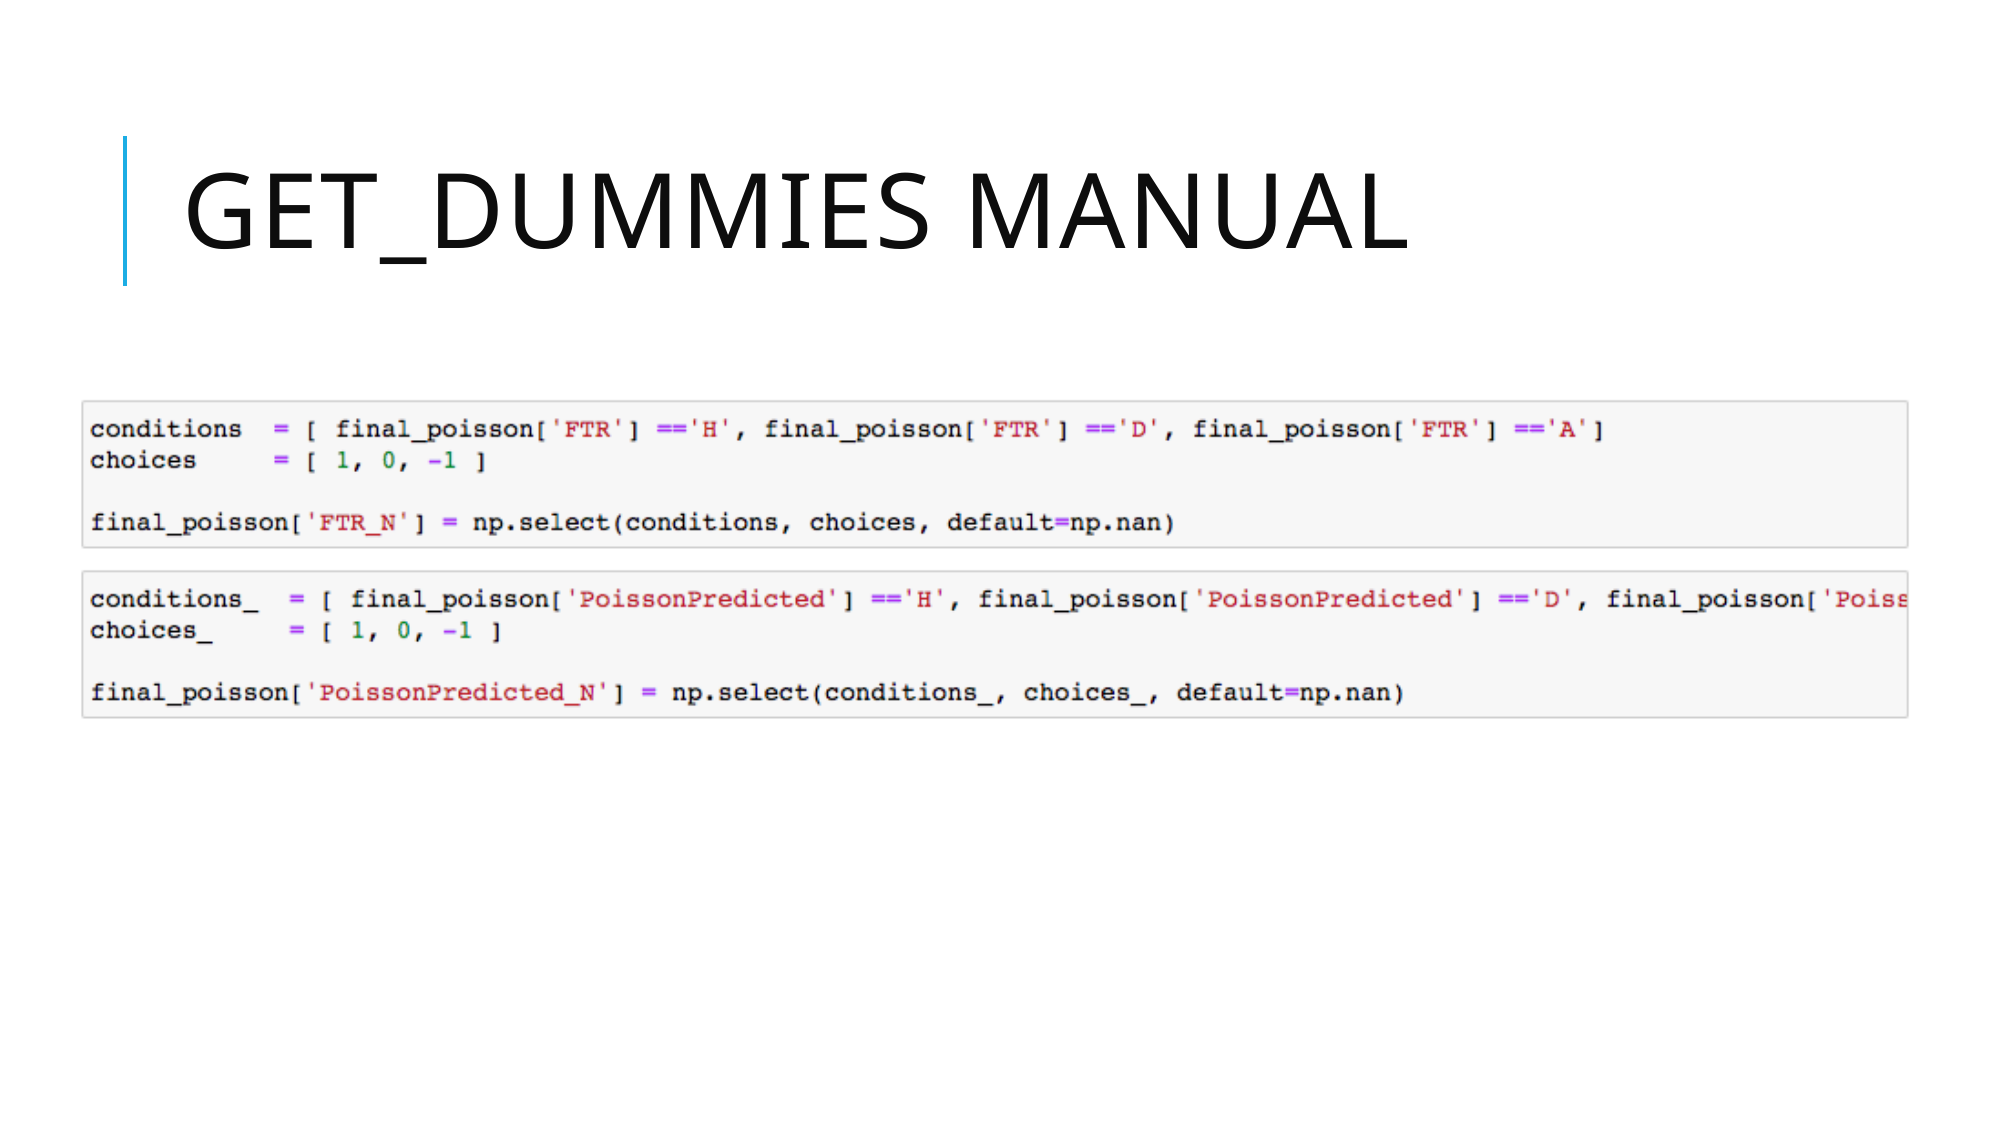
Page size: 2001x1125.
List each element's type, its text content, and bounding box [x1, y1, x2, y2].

picture [79, 397, 1921, 728]
title GET_DUMMIES MANUAL [168, 96, 1763, 342]
